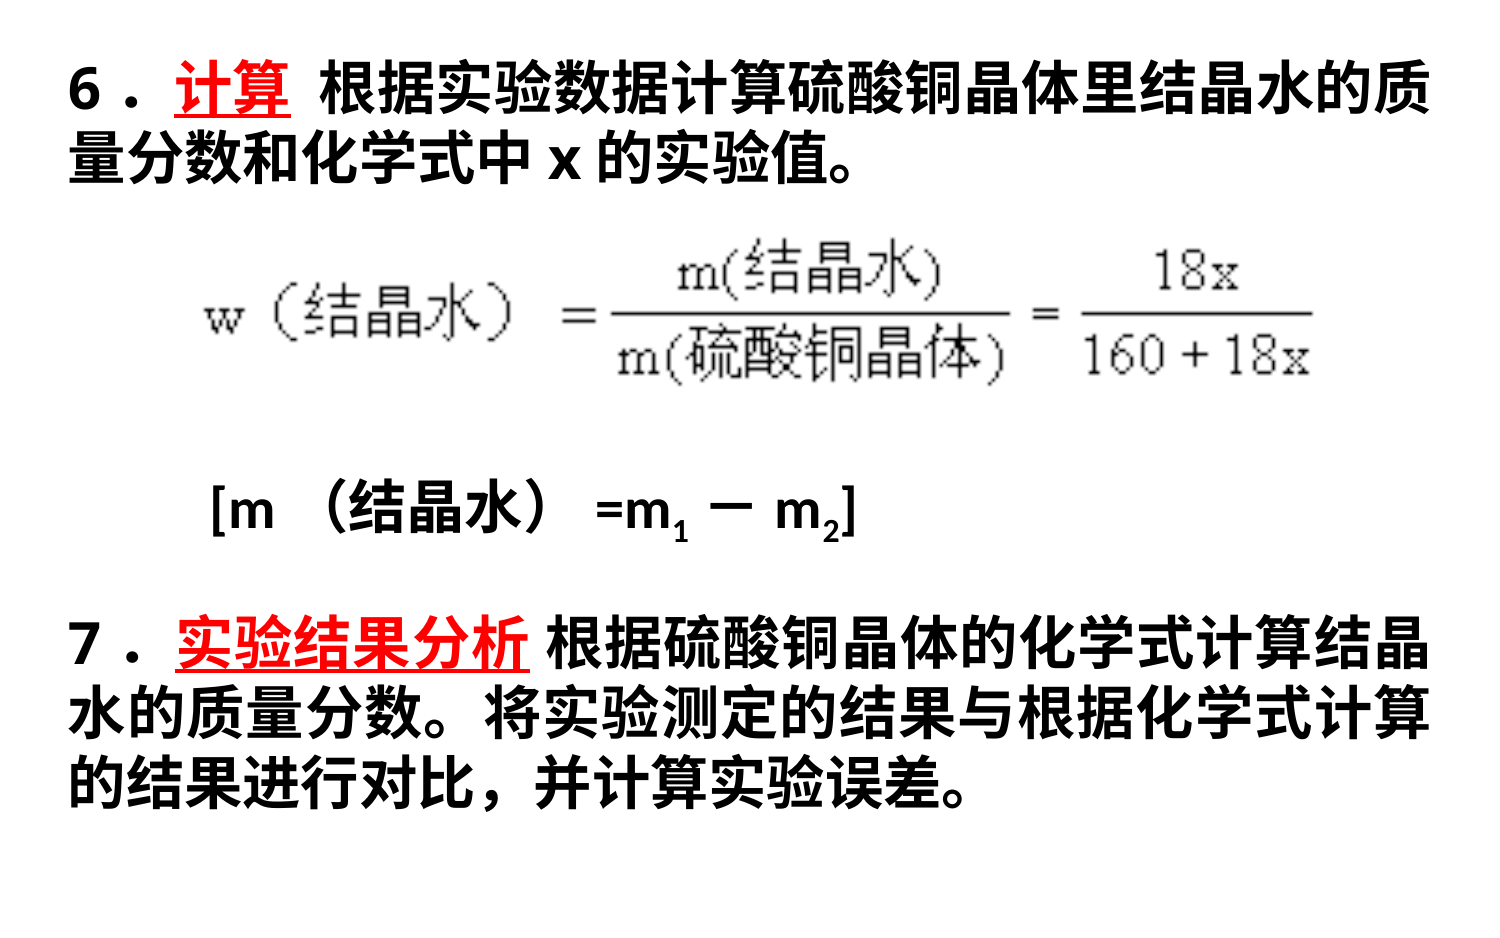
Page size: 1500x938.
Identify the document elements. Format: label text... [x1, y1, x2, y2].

picture [194, 232, 1329, 399]
text_box 6．计算 根据实验数据计算硫酸铜晶体里结晶水的质量分数和化学式中x的实验值。 [53, 43, 1447, 199]
text_box [m（结晶水）=m1－m2] [194, 462, 963, 558]
text_box 7．实验结果分析 根据硫酸铜晶体的化学式计算结晶水的质量分数。将实验测定的结果与根据化学式计算的结果进行对比，并计算实验误差。 [53, 598, 1447, 824]
